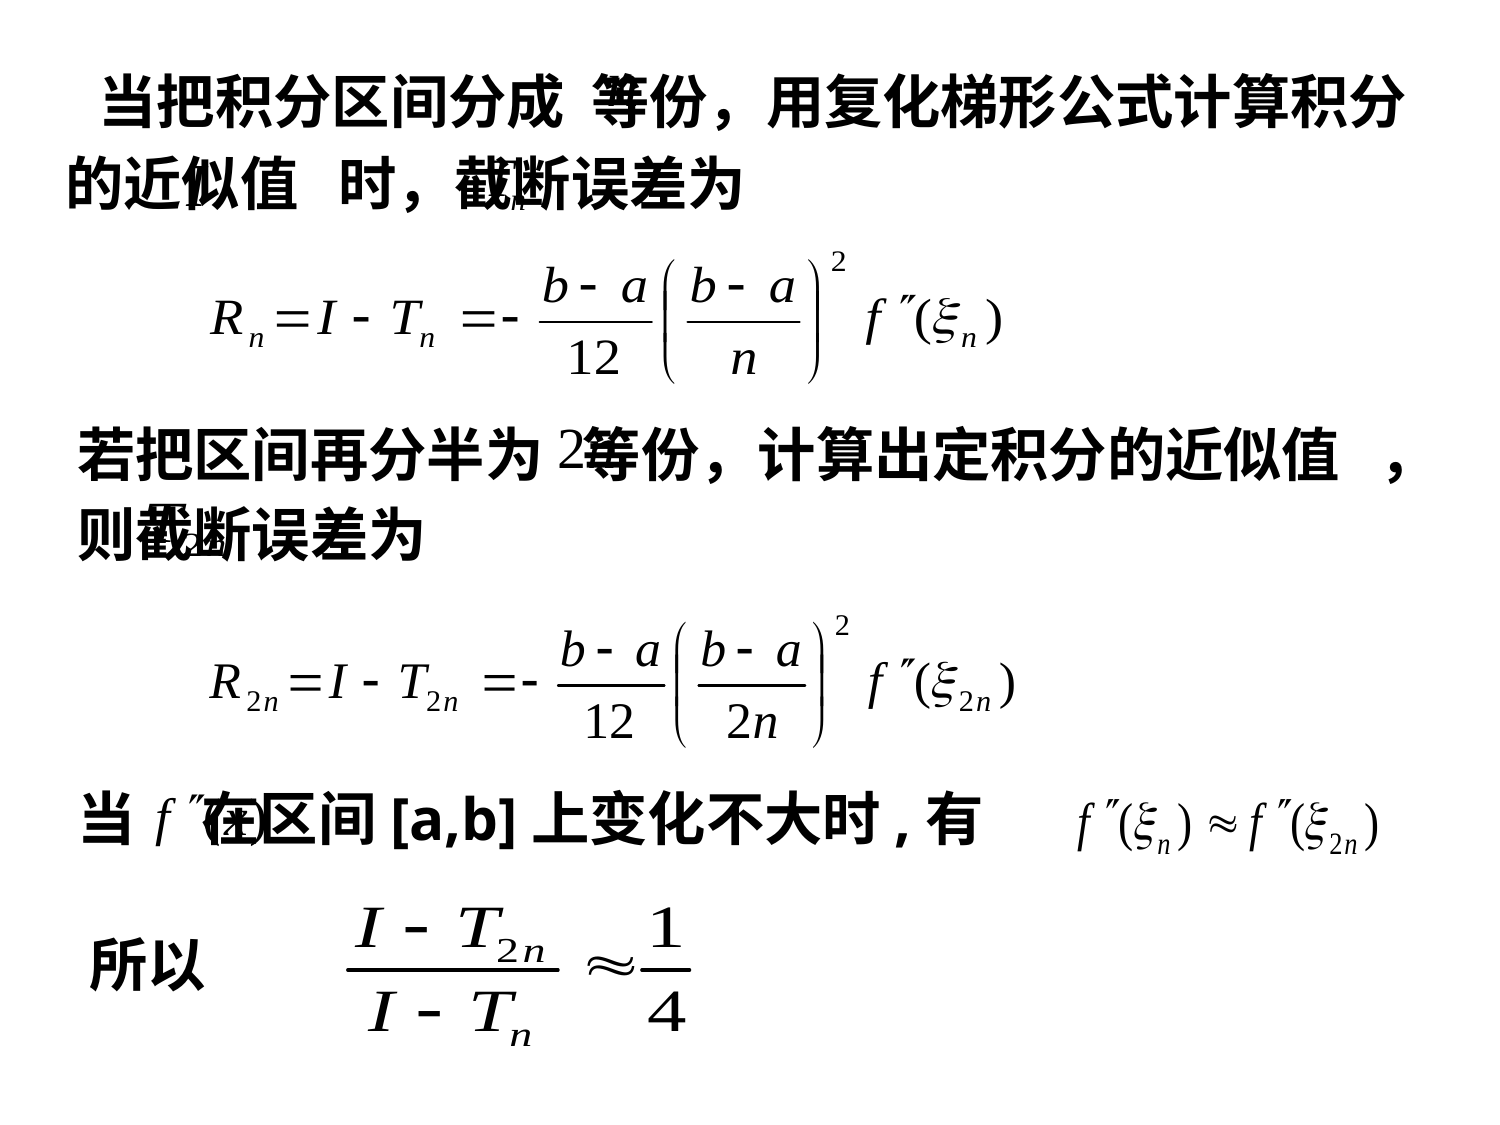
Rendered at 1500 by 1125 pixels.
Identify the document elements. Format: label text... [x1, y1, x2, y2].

text_box 若把区间再分半为 等份，计算出定积分的近似值 ，则截断误差为 [62, 399, 1463, 576]
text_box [137, 483, 238, 572]
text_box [596, 62, 652, 123]
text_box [175, 150, 226, 217]
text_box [548, 415, 626, 483]
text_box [1062, 787, 1388, 868]
text_box 当 在区间[a,b]上变化不大时,有 [62, 774, 1388, 860]
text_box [199, 236, 1013, 394]
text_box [479, 142, 537, 224]
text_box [137, 787, 275, 858]
text_box 所以 [74, 912, 288, 1008]
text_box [334, 890, 703, 1060]
text_box 当把积分区间分成 等份，用复化梯形公式计算积分 的近似值 时，截断误差为 [37, 37, 1425, 225]
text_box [199, 599, 1025, 759]
